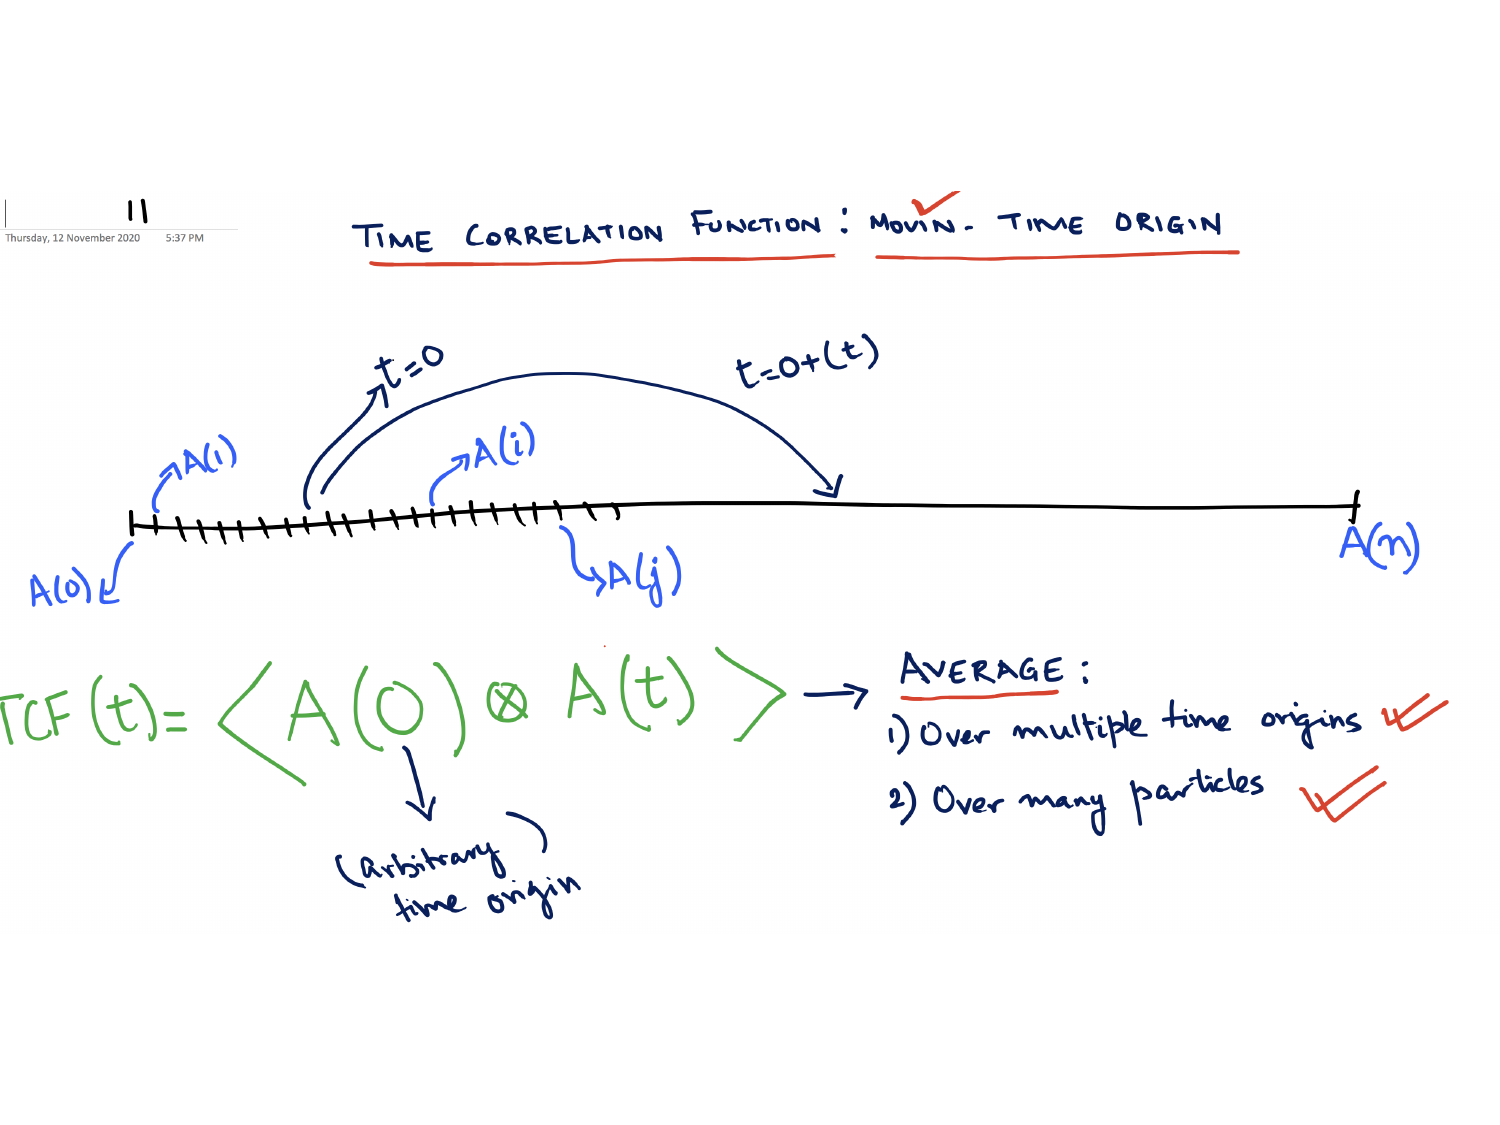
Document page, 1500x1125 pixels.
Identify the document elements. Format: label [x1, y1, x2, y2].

picture [0, 191, 1500, 934]
